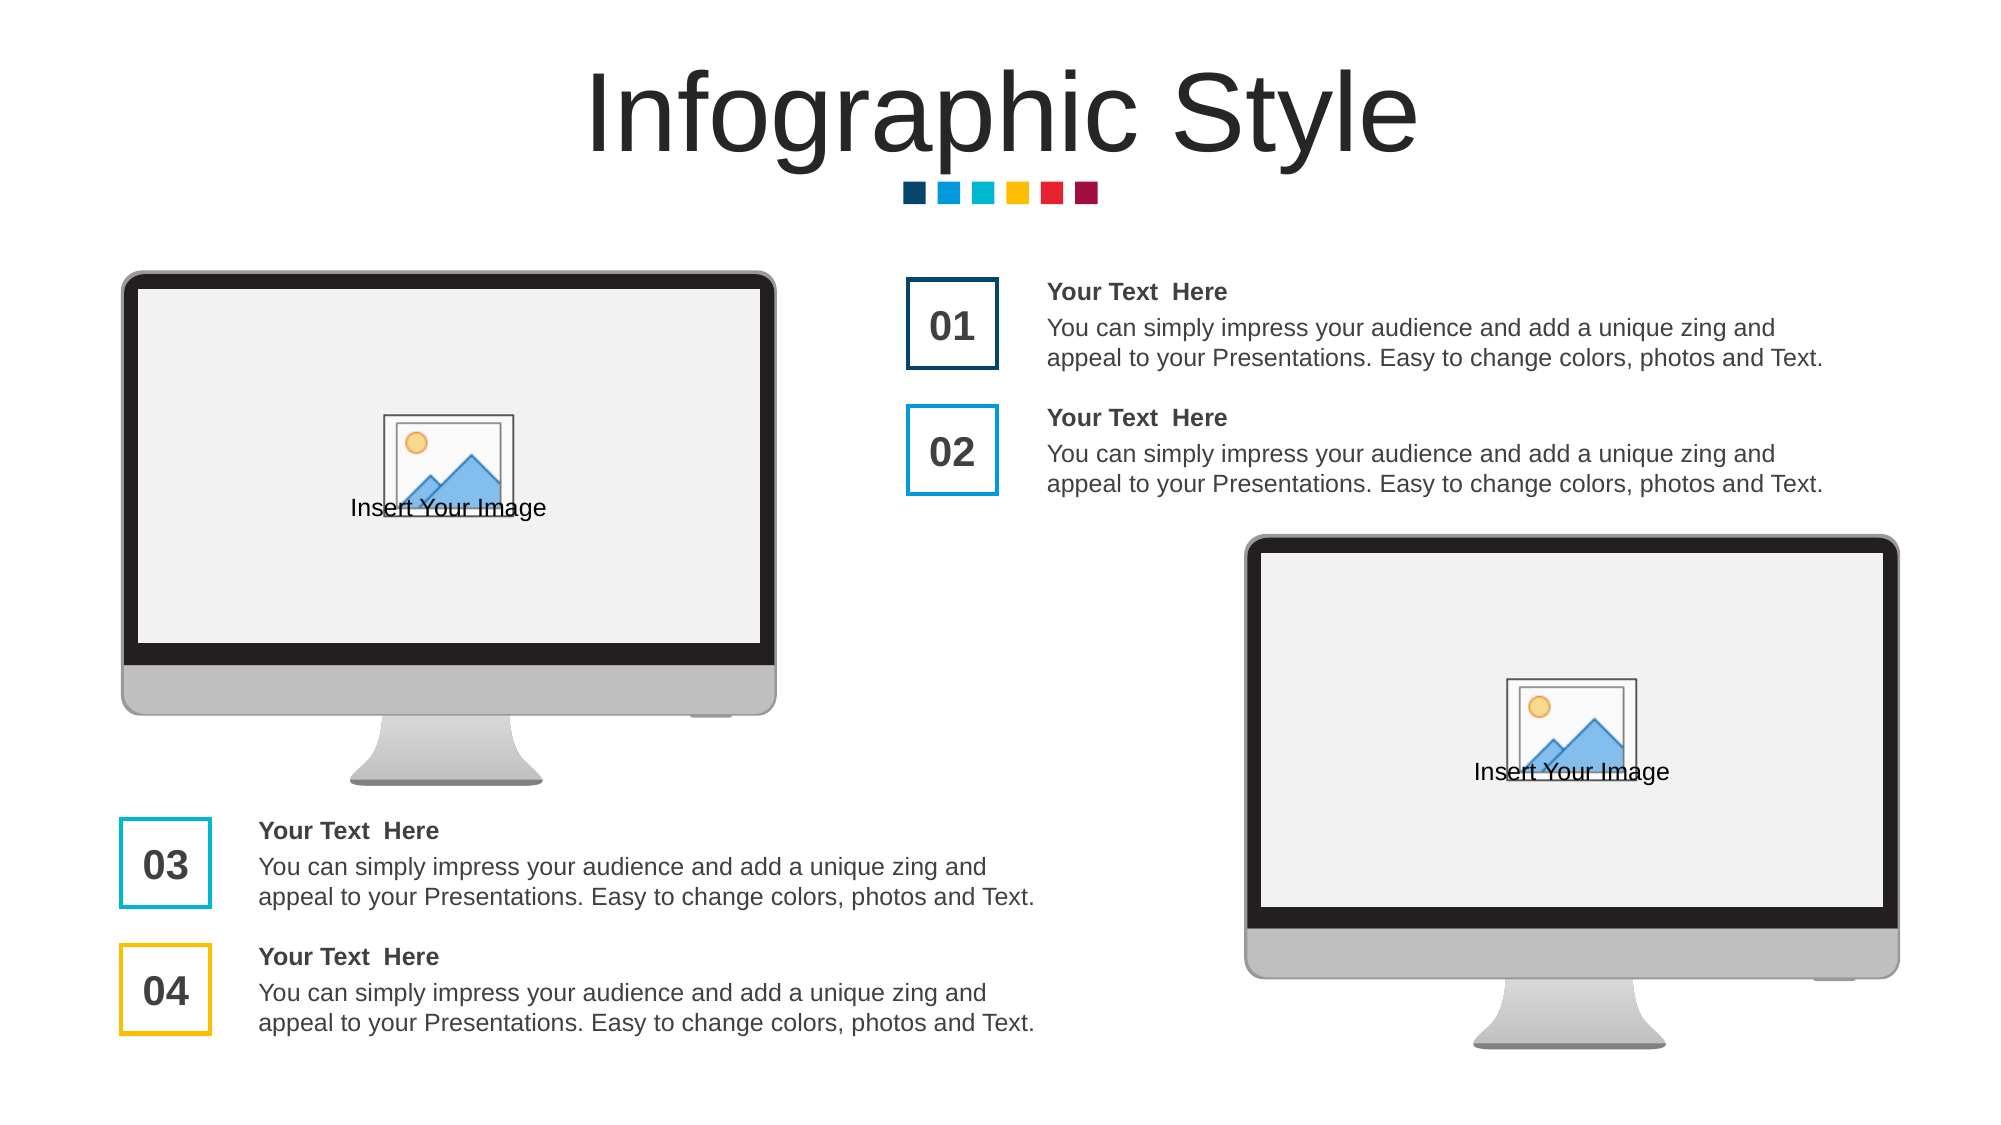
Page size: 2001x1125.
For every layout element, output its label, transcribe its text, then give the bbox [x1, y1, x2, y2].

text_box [243, 807, 1083, 919]
text_box [907, 278, 998, 369]
picture [1261, 552, 1884, 907]
text_box [907, 405, 998, 495]
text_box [243, 933, 1083, 1045]
text_box [120, 818, 211, 908]
text_box [120, 944, 211, 1034]
picture [137, 289, 760, 643]
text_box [1032, 394, 1871, 506]
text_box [1032, 268, 1871, 380]
list Infographic Style [53, 55, 1952, 175]
